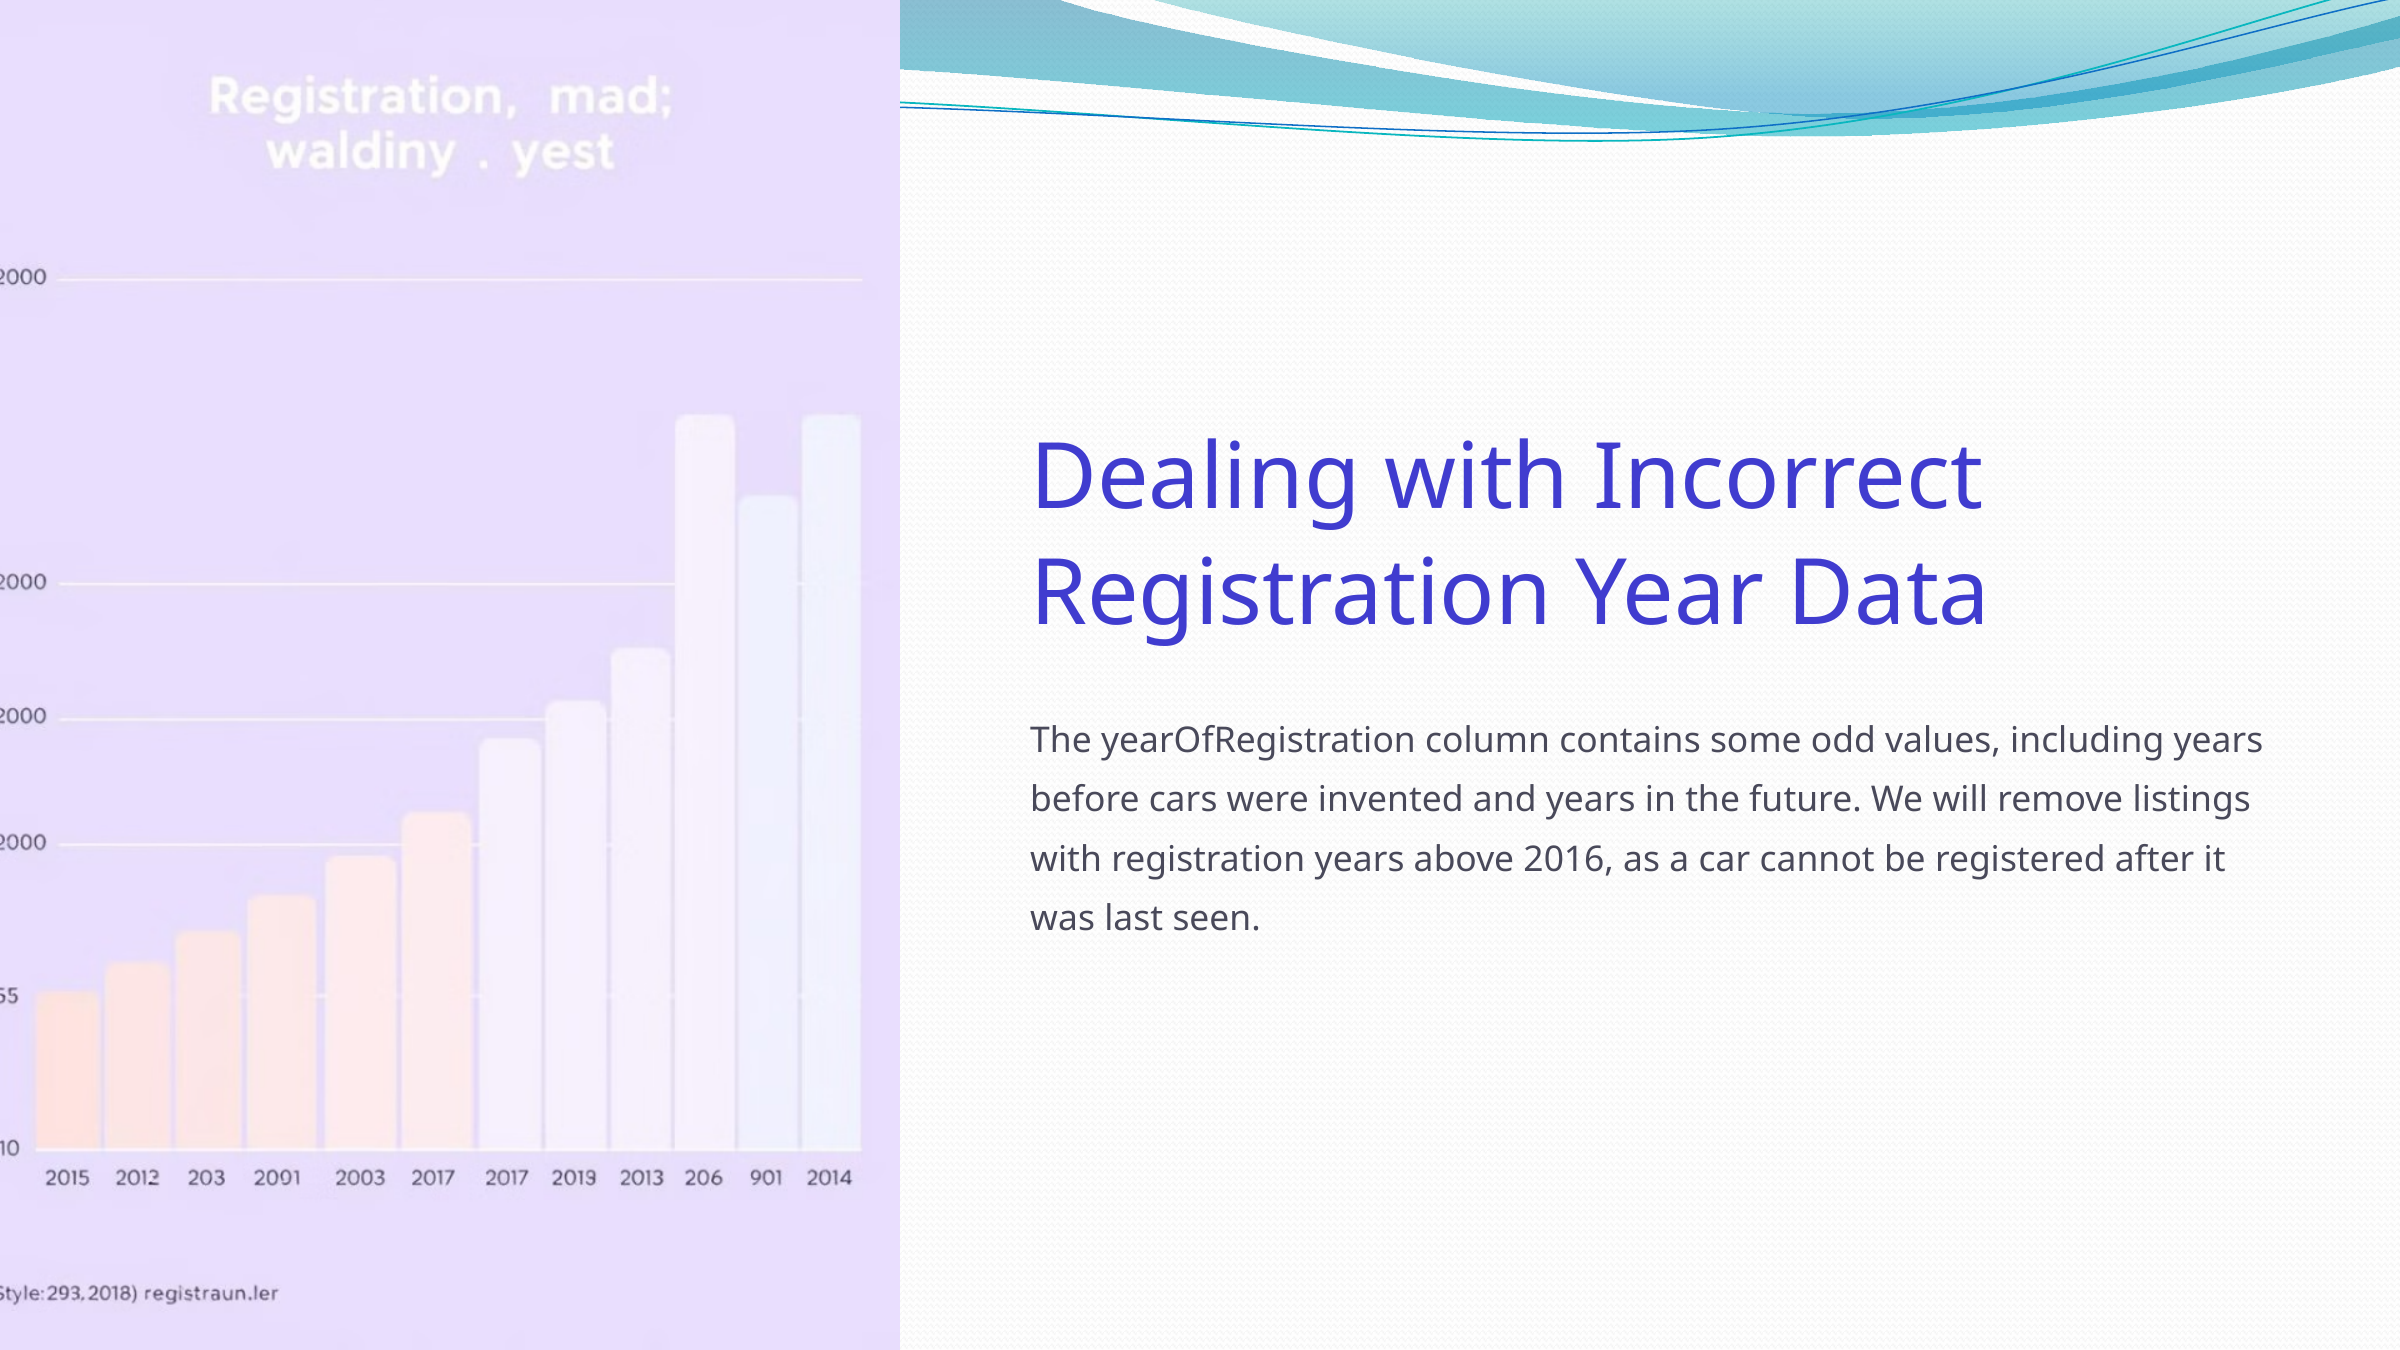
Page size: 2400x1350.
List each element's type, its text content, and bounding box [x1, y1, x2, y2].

text_box Dealing with Incorrect Registration Year Data [1030, 411, 2270, 645]
text_box The yearOfRegistration column contains some odd values, including years before cars were invented and years in the future. We will remove listings with registration years above 2016, as a car cannot be registered after it was last seen. [1030, 700, 2270, 939]
picture [0, 0, 901, 1350]
